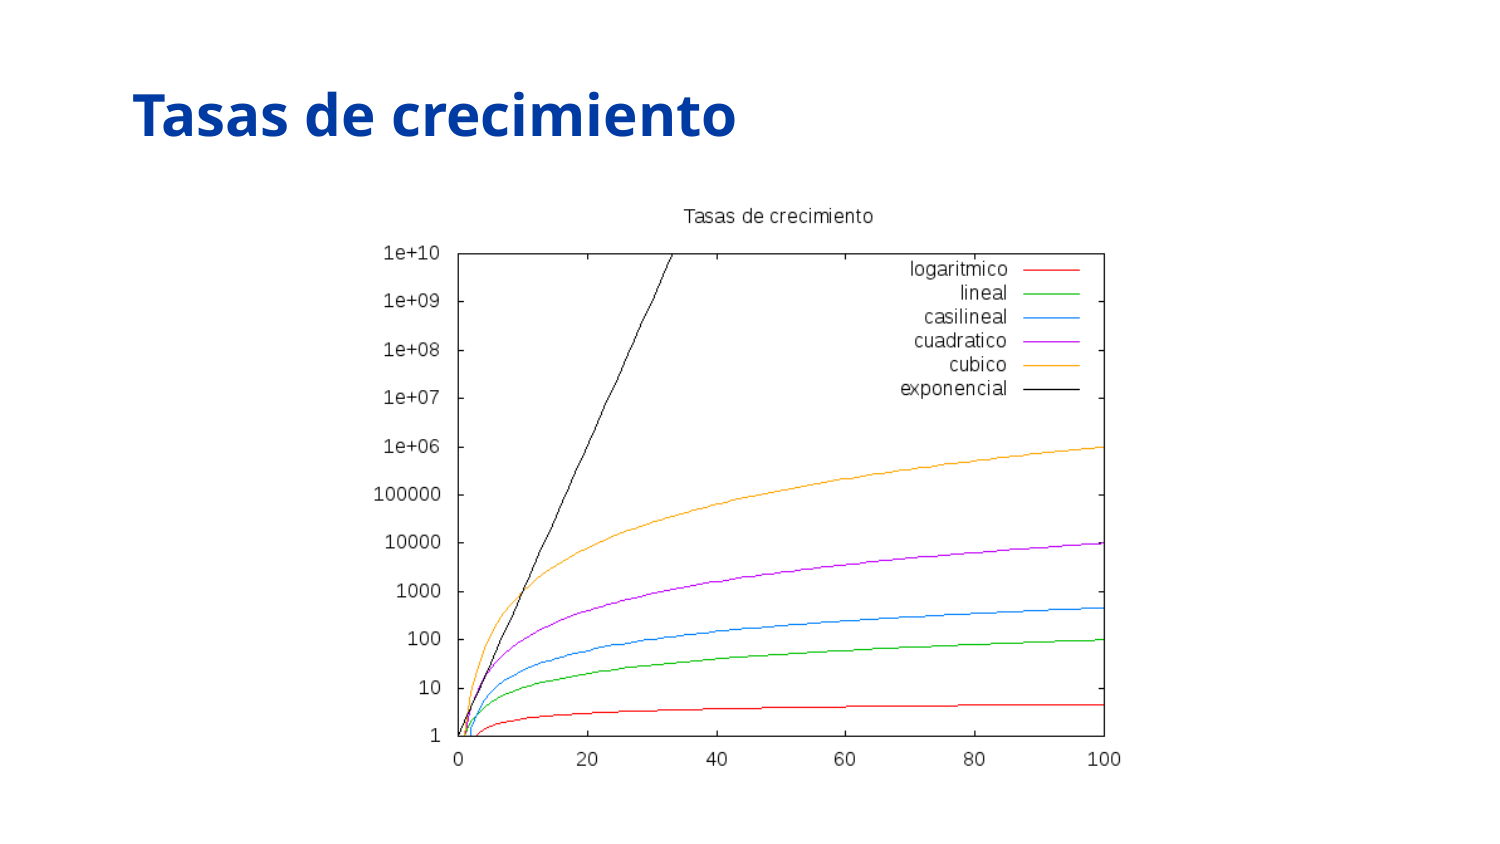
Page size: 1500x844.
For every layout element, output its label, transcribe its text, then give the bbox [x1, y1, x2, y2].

title Tasas de crecimiento [116, 63, 1383, 157]
picture [366, 193, 1134, 781]
